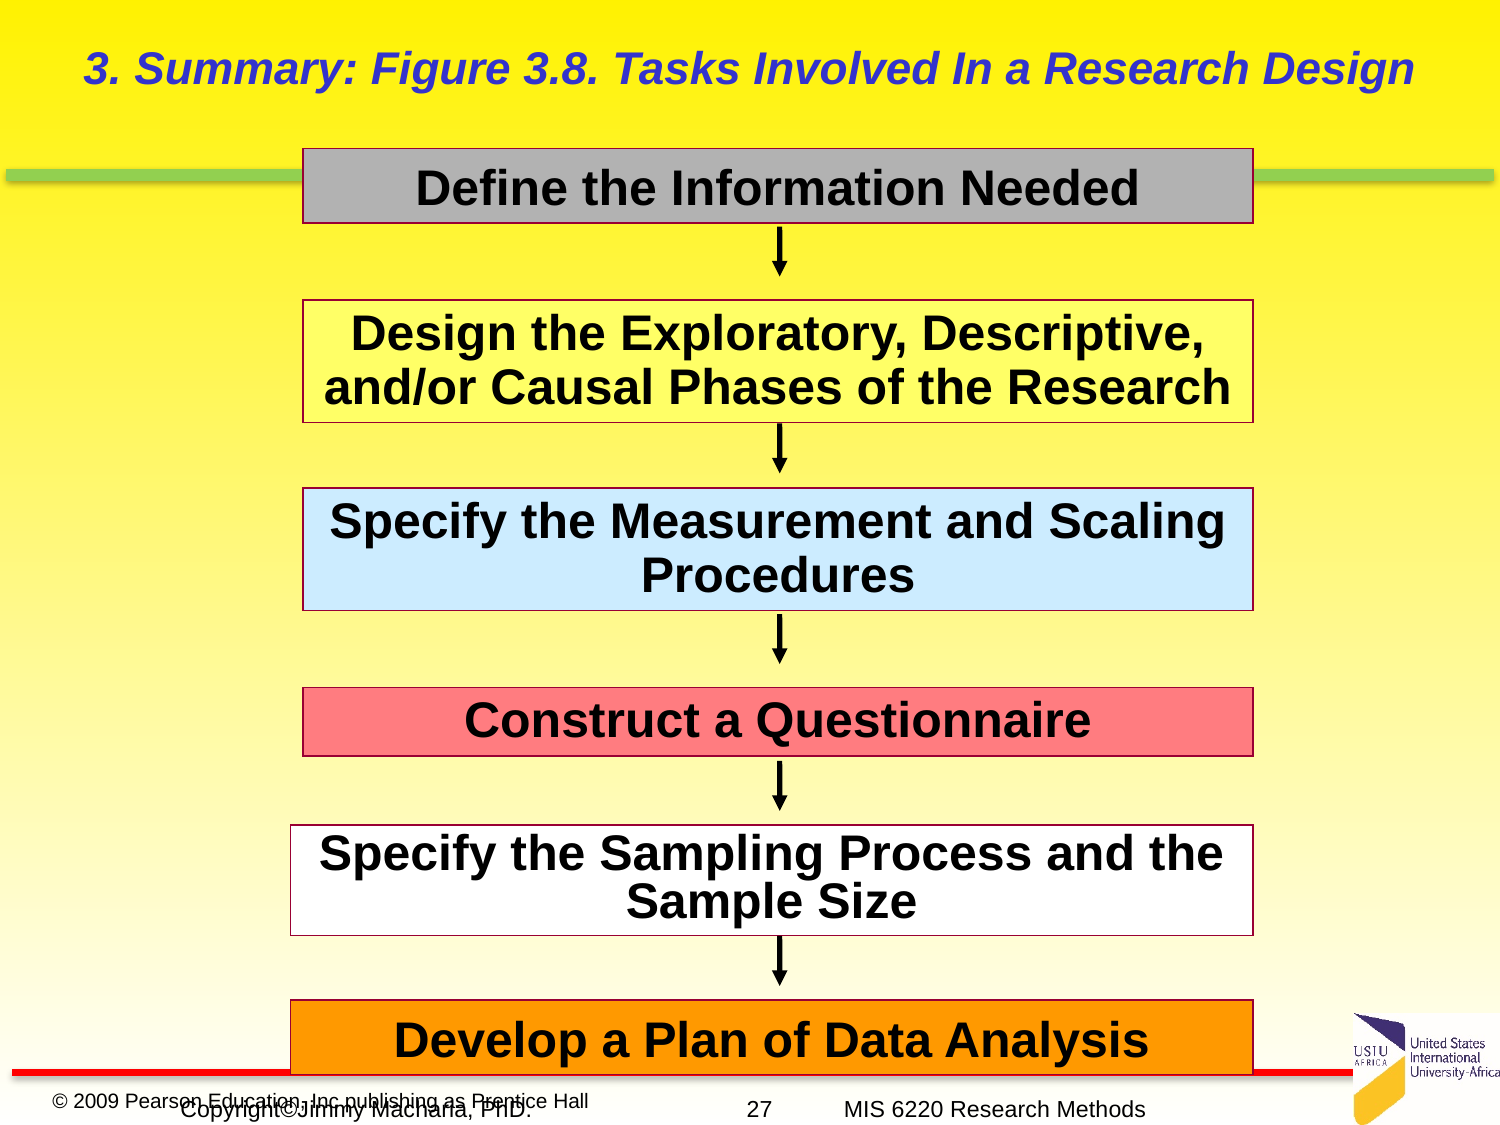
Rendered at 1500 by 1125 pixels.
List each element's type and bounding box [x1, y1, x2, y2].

text_box [66, 30, 1433, 1077]
picture [1353, 1013, 1500, 1125]
